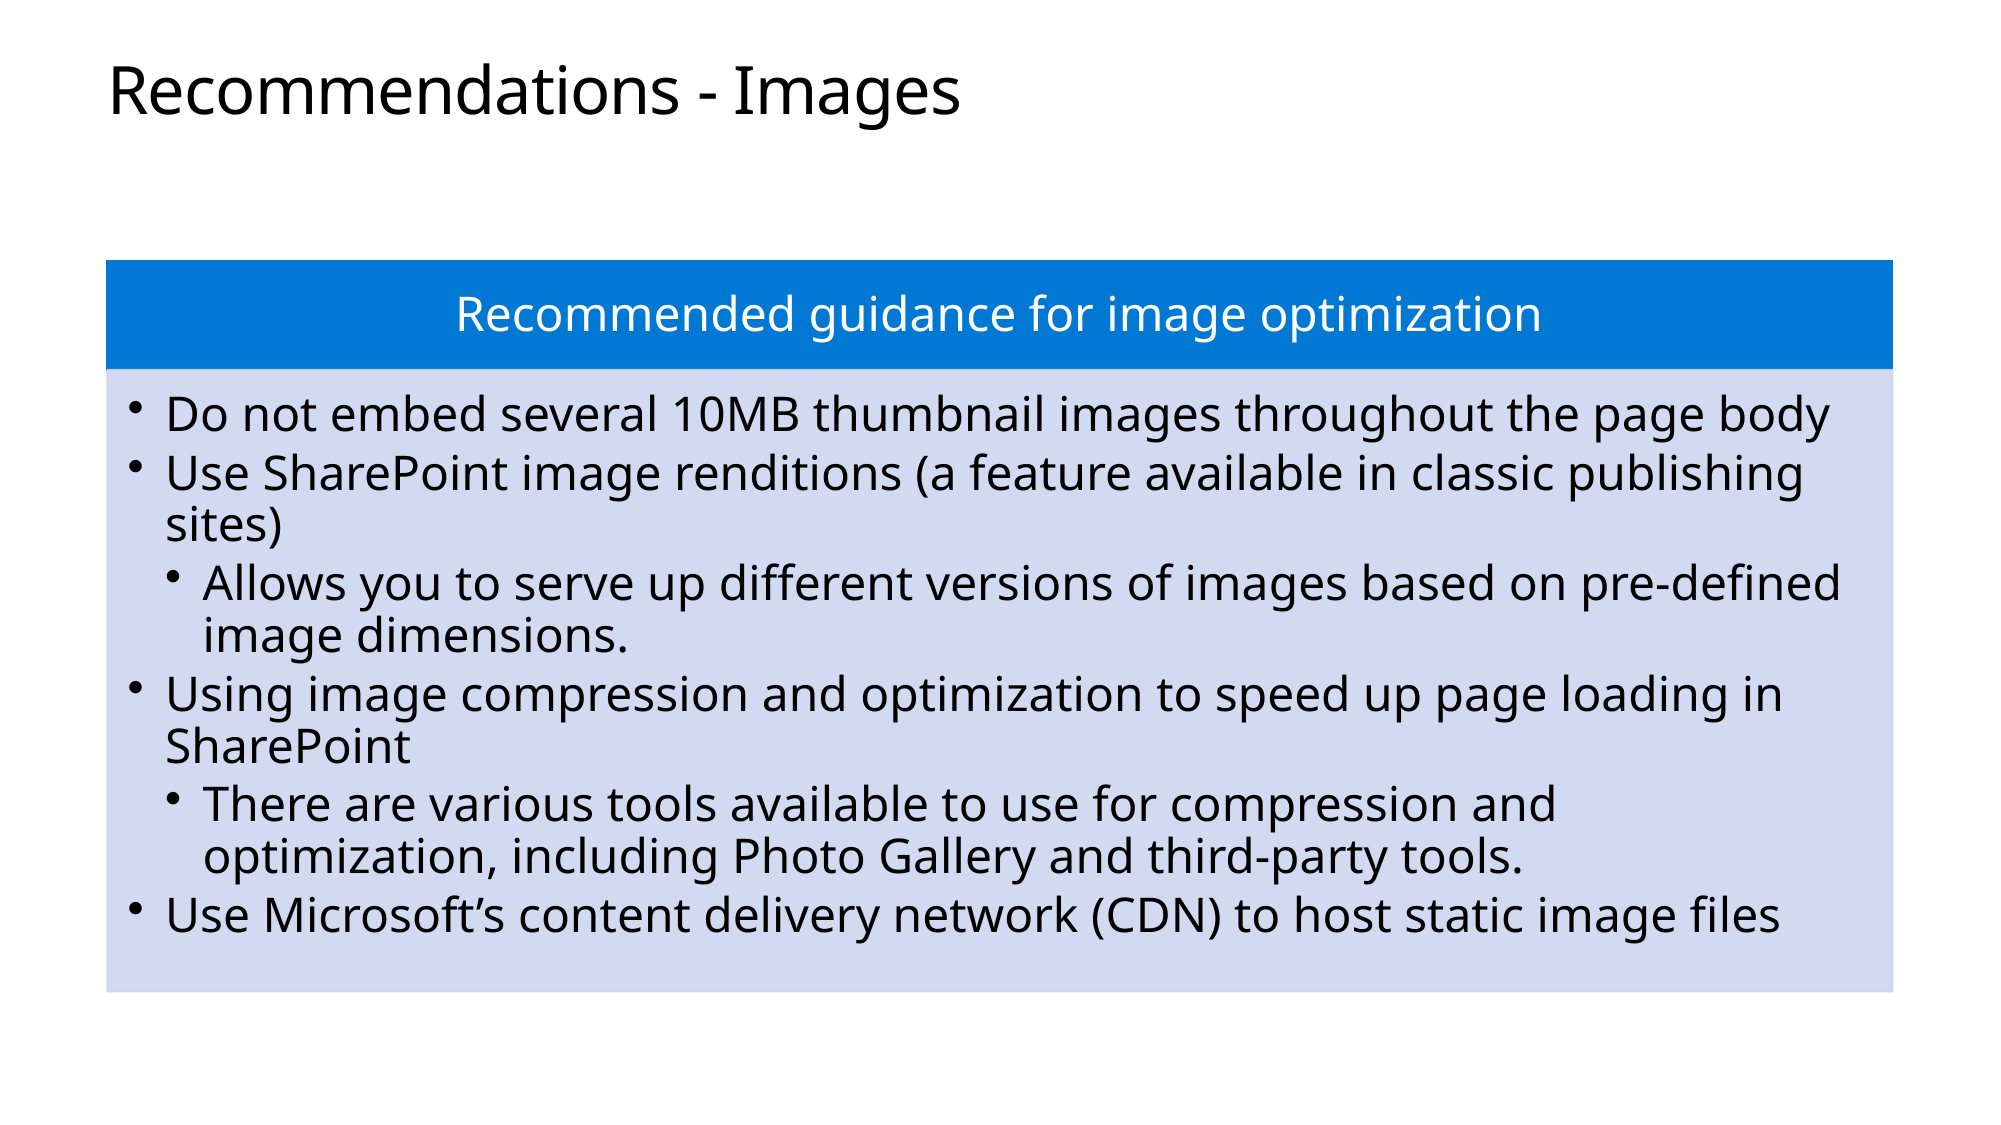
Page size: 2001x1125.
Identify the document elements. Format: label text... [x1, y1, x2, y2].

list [107, 230, 1893, 1022]
title Recommendations - Images [107, 52, 1893, 129]
